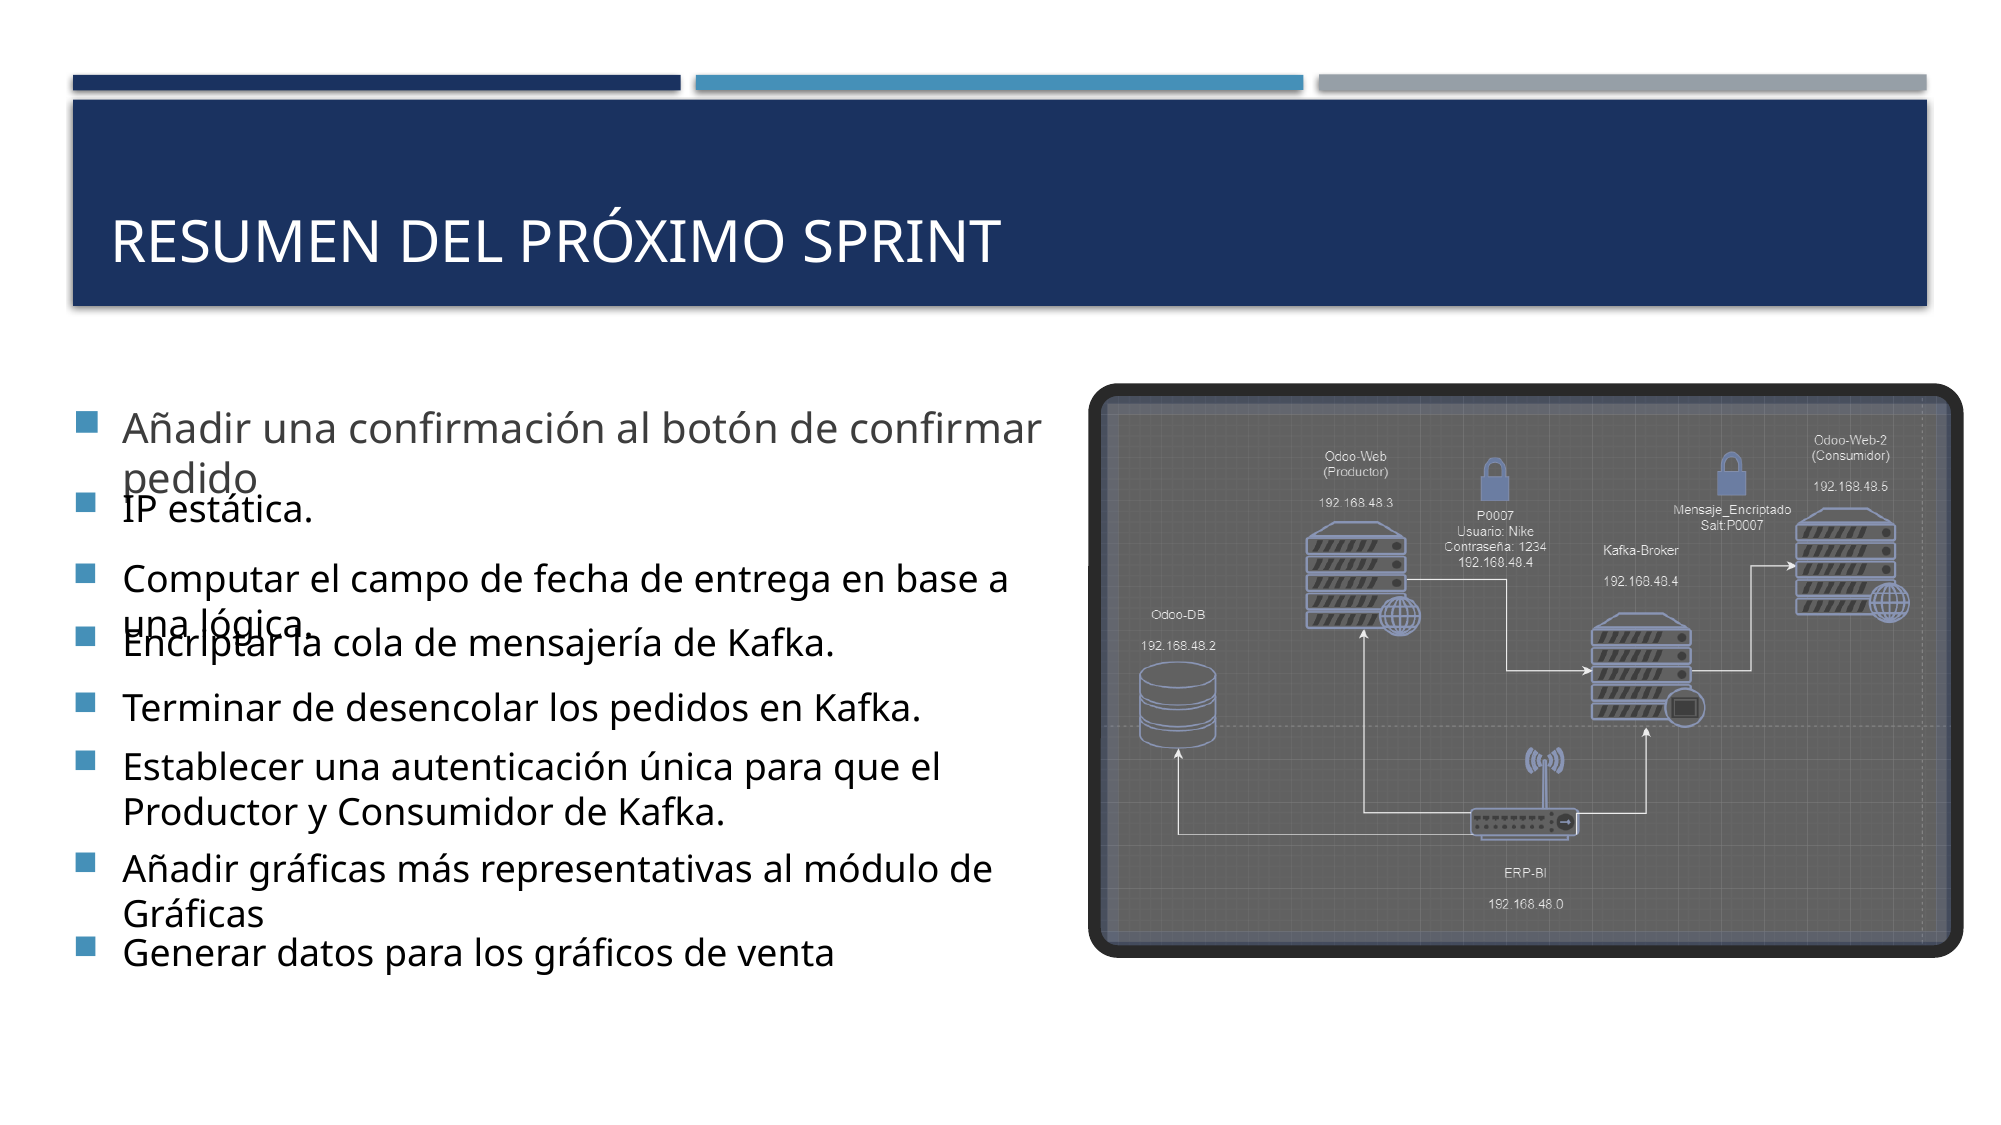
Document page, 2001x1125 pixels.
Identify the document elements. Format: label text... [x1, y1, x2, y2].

text_box IP estática. [57, 477, 1084, 538]
text_box Terminar de desencolar los pedidos en Kafka. [57, 677, 1084, 735]
text_box Establecer una autenticación única para que el Productor y Consumidor de Kafka. [57, 735, 1084, 837]
text_box Añadir una confirmación al botón de confirmar pedido [57, 394, 1084, 477]
text_box Computar el campo de fecha de entrega en base a una lógica. [57, 547, 1084, 611]
text_box Añadir gráficas más representativas al módulo de Gráficas [57, 837, 1084, 921]
text_box Encriptar la cola de mensajería de Kafka. [57, 611, 1084, 672]
title Resumen del próximo Sprint [95, 119, 1905, 282]
picture [1093, 389, 1958, 953]
text_box Generar datos para los gráficos de venta [57, 921, 1084, 981]
